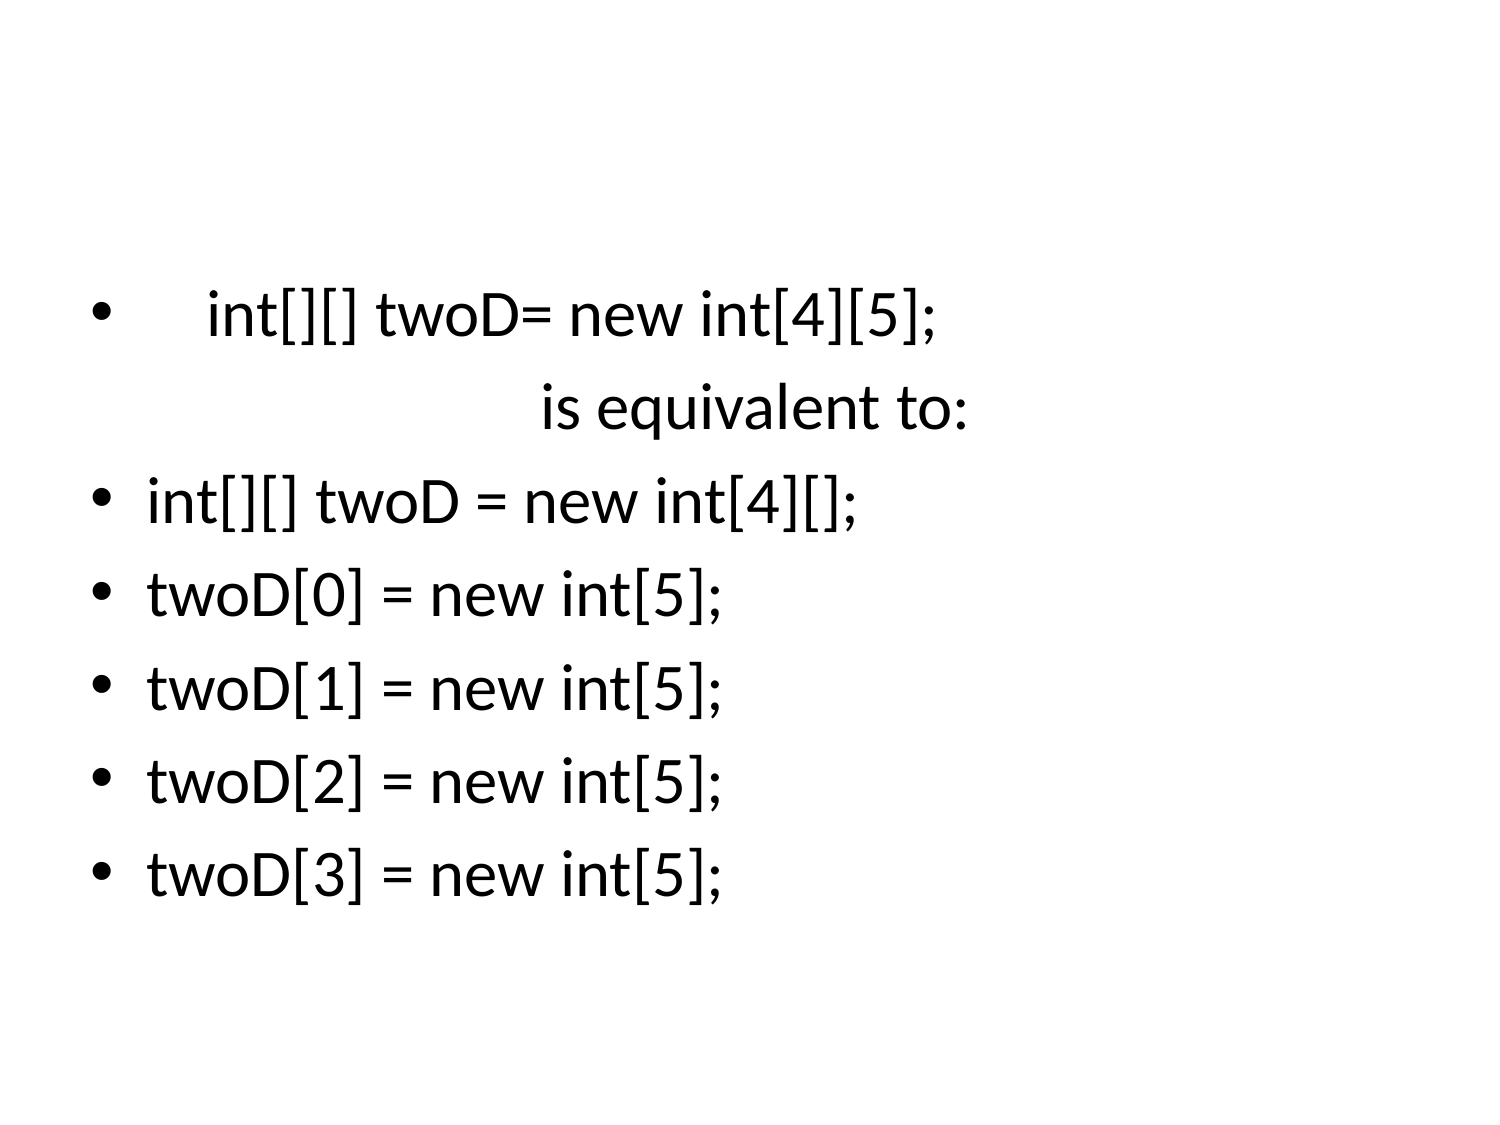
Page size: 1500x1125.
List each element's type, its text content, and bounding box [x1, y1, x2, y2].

list int[][] twoD= new int[4][5]; is equivalent to: int[][] twoD = new int[4][]; twoD[0] = new int[5]; twoD[1] = new int[5]; twoD[2] = new int[5]; twoD[3] = new int[5]; [75, 262, 1425, 1005]
